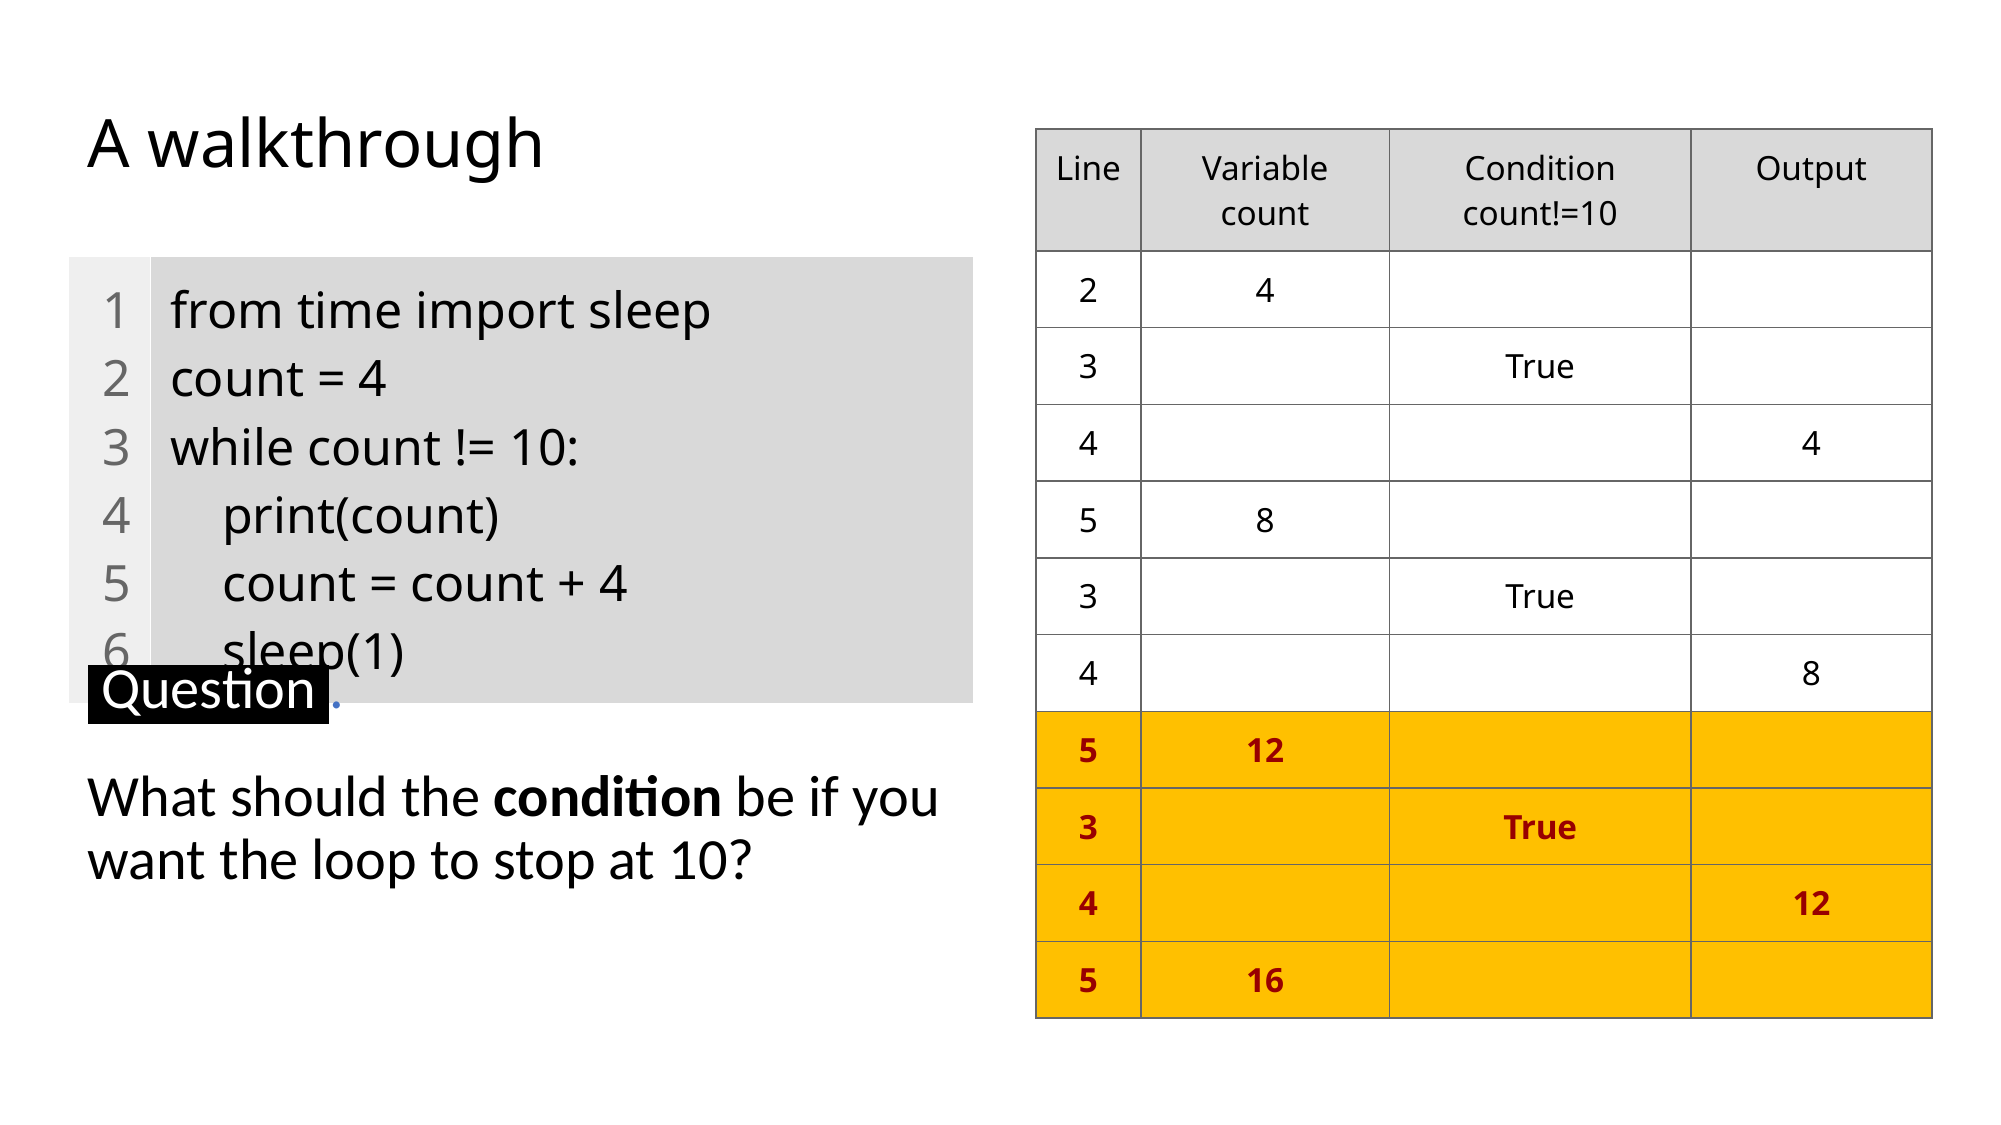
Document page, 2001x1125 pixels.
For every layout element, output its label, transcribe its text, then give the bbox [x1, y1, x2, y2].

table_cell True [1390, 328, 1690, 404]
table_cell 4 [1037, 865, 1140, 941]
table_cell 16 [1142, 942, 1389, 1017]
table_cell [1692, 712, 1931, 787]
table_cell [1390, 865, 1690, 941]
table_cell [1390, 942, 1690, 1017]
table_header Condition count!=10 [1390, 130, 1690, 250]
table_cell 5 [1037, 942, 1140, 1017]
list Question . What should the condition be if you want the loop to stop at 10? [67, 638, 964, 955]
table_cell 4 [1692, 405, 1931, 480]
table_cell [1390, 252, 1690, 327]
table_cell [1142, 789, 1389, 864]
table_header 1 2 3 4 5 6 [69, 257, 150, 638]
table_cell [1142, 865, 1389, 941]
table_cell [1692, 789, 1931, 864]
table_cell [1390, 482, 1690, 557]
table_cell 2 [1037, 252, 1140, 327]
table_cell 4 [1037, 405, 1140, 480]
table_cell 12 [1692, 865, 1931, 941]
table_cell [1692, 482, 1931, 557]
table_cell [1390, 635, 1690, 711]
table_cell [1142, 559, 1389, 634]
table_cell [1142, 635, 1389, 711]
table_cell [1692, 559, 1931, 634]
table_cell 3 [1037, 328, 1140, 404]
title A walkthrough [67, 69, 1932, 223]
table_cell 5 [1037, 712, 1140, 787]
table_cell [1692, 328, 1931, 404]
table_cell [1692, 252, 1931, 327]
table_cell 4 [1037, 635, 1140, 711]
table_cell True [1390, 789, 1690, 864]
table_cell [1142, 328, 1389, 404]
table_header Variable count [1142, 130, 1389, 250]
table_cell 12 [1142, 712, 1389, 787]
table_cell 4 [1142, 252, 1389, 327]
table_cell 8 [1142, 482, 1389, 557]
table_cell [1142, 405, 1389, 480]
table_cell [1692, 942, 1931, 1017]
table_cell 3 [1037, 559, 1140, 634]
table_header Line [1037, 130, 1140, 250]
table_cell 3 [1037, 789, 1140, 864]
table_cell 5 [1037, 482, 1140, 557]
table_header Output [1692, 130, 1931, 250]
table_cell True [1390, 559, 1690, 634]
table_cell 8 [1692, 635, 1931, 711]
table_cell [1390, 712, 1690, 787]
table_header from time import sleep count = 4 while count != 10: print(count) count = count + 4 sleep(1) [151, 257, 973, 703]
table_cell [1390, 405, 1690, 480]
